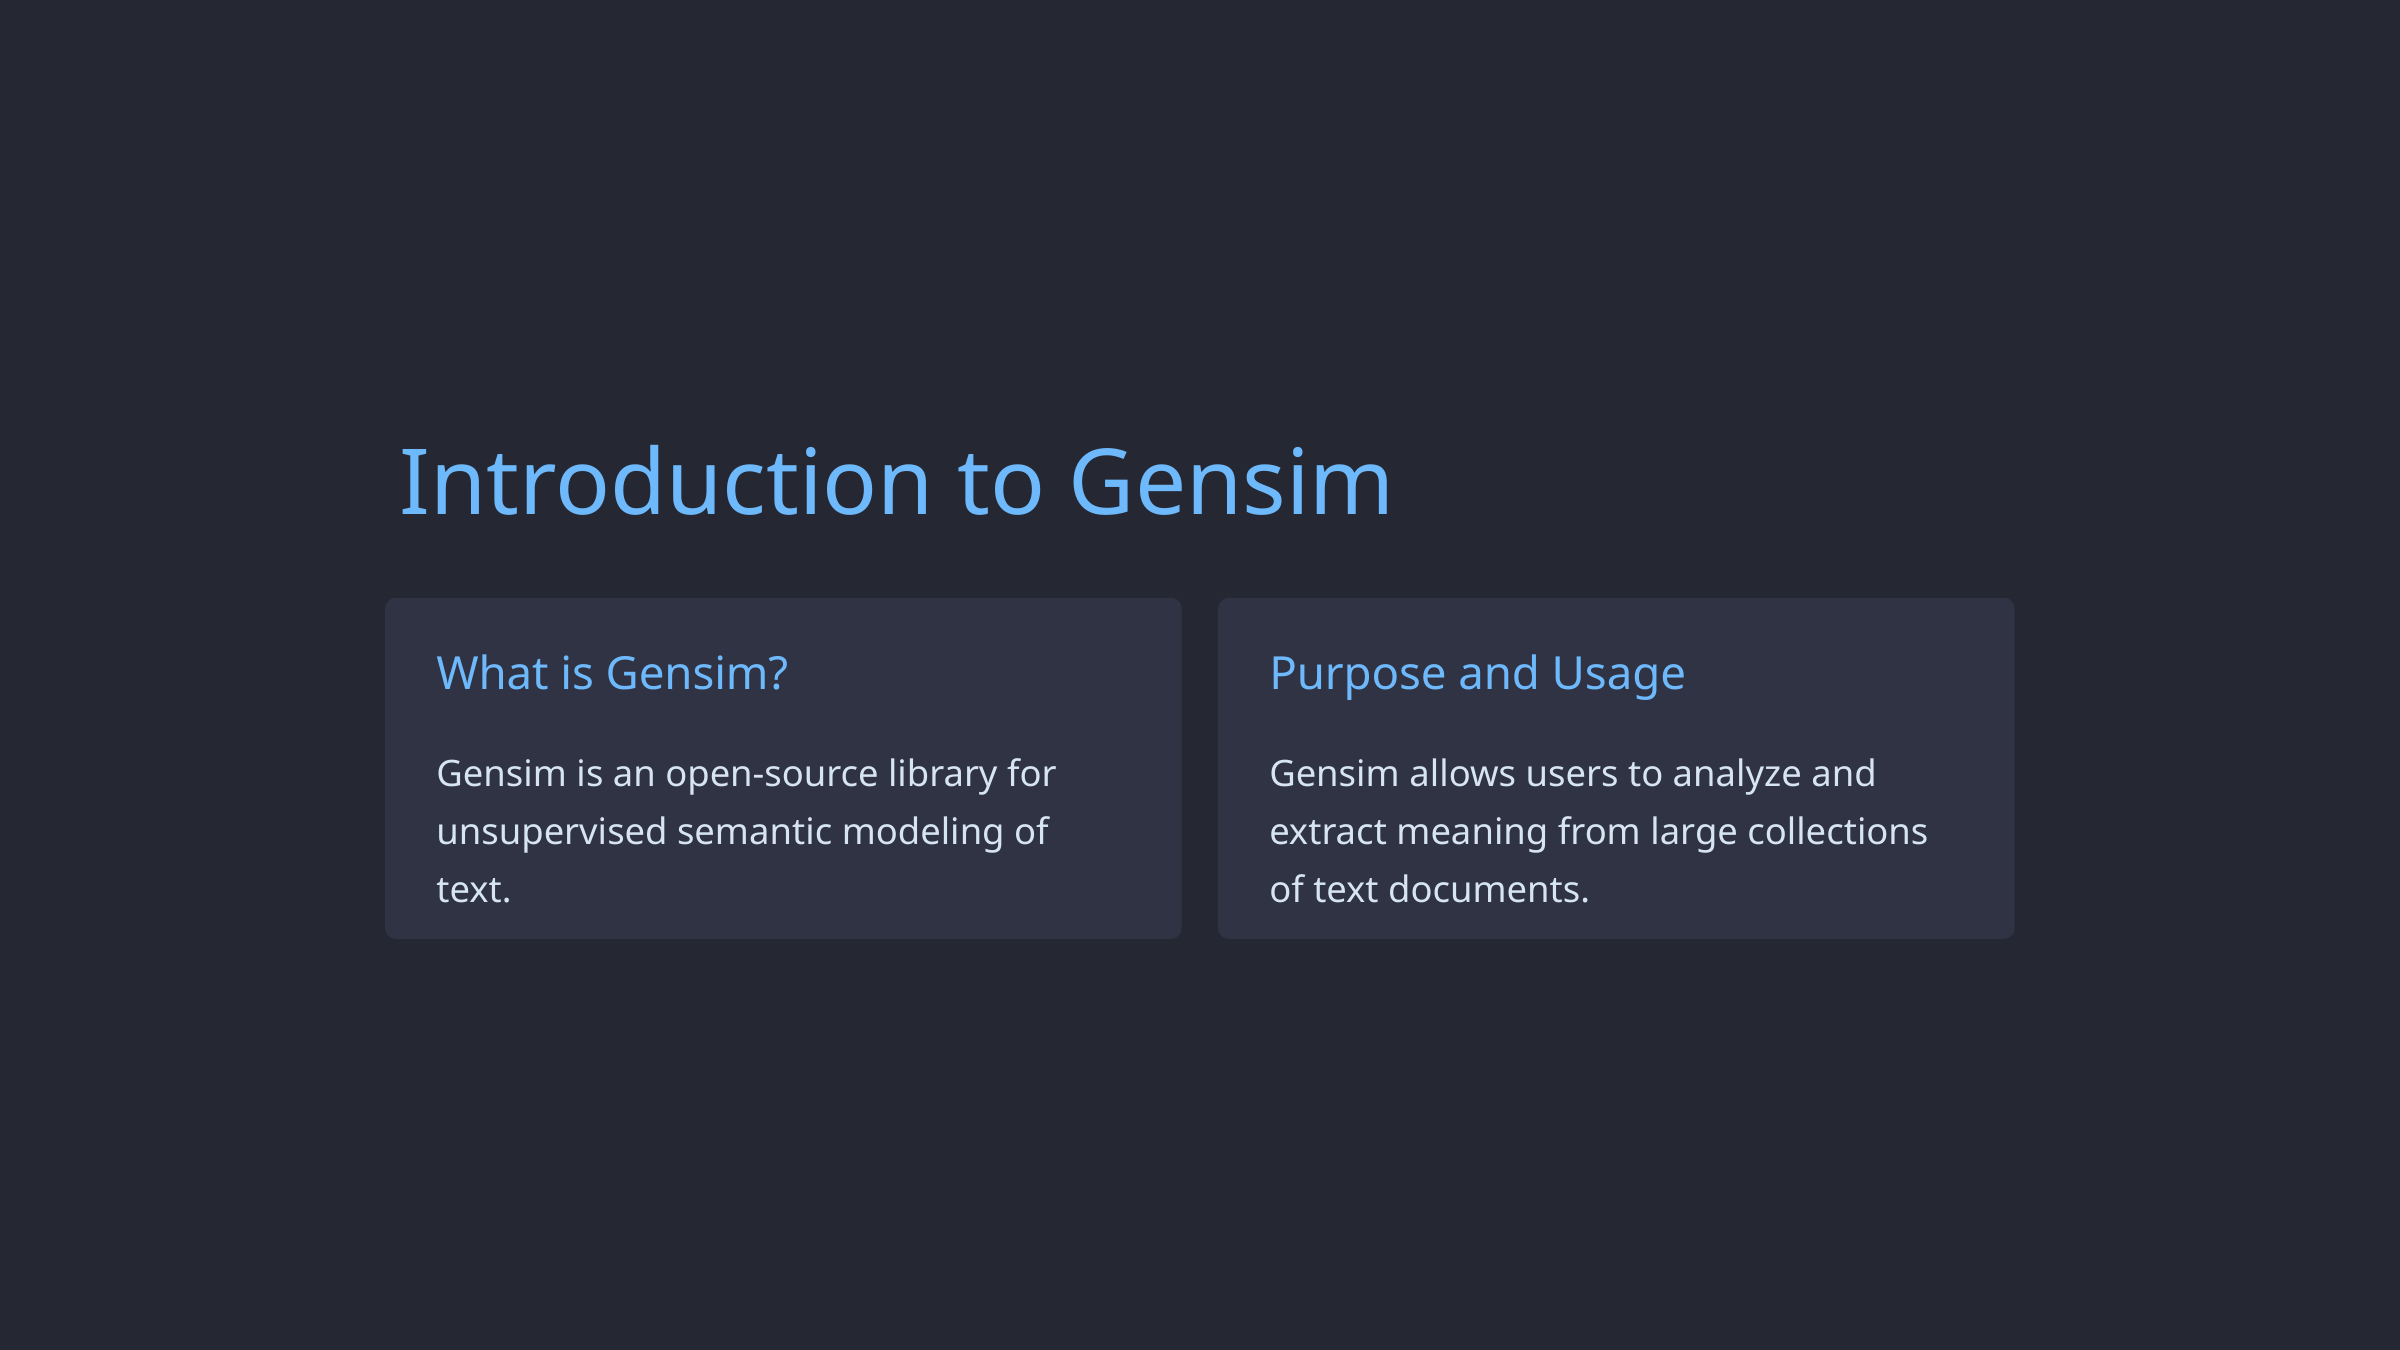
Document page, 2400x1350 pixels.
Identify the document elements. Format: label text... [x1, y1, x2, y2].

text_box Introduction to Gensim [385, 411, 1382, 525]
text_box Purpose and Usage [1254, 634, 1663, 692]
text_box [385, 597, 1182, 939]
text_box [0, 0, 2400, 1350]
text_box Gensim is an open-source library for unsupervised semantic modeling of text. [421, 727, 1146, 845]
text_box [1218, 597, 2015, 939]
text_box What is Gensim? [421, 634, 787, 692]
text_box Gensim allows users to analyze and extract meaning from large collections of text documents. [1254, 727, 1979, 903]
